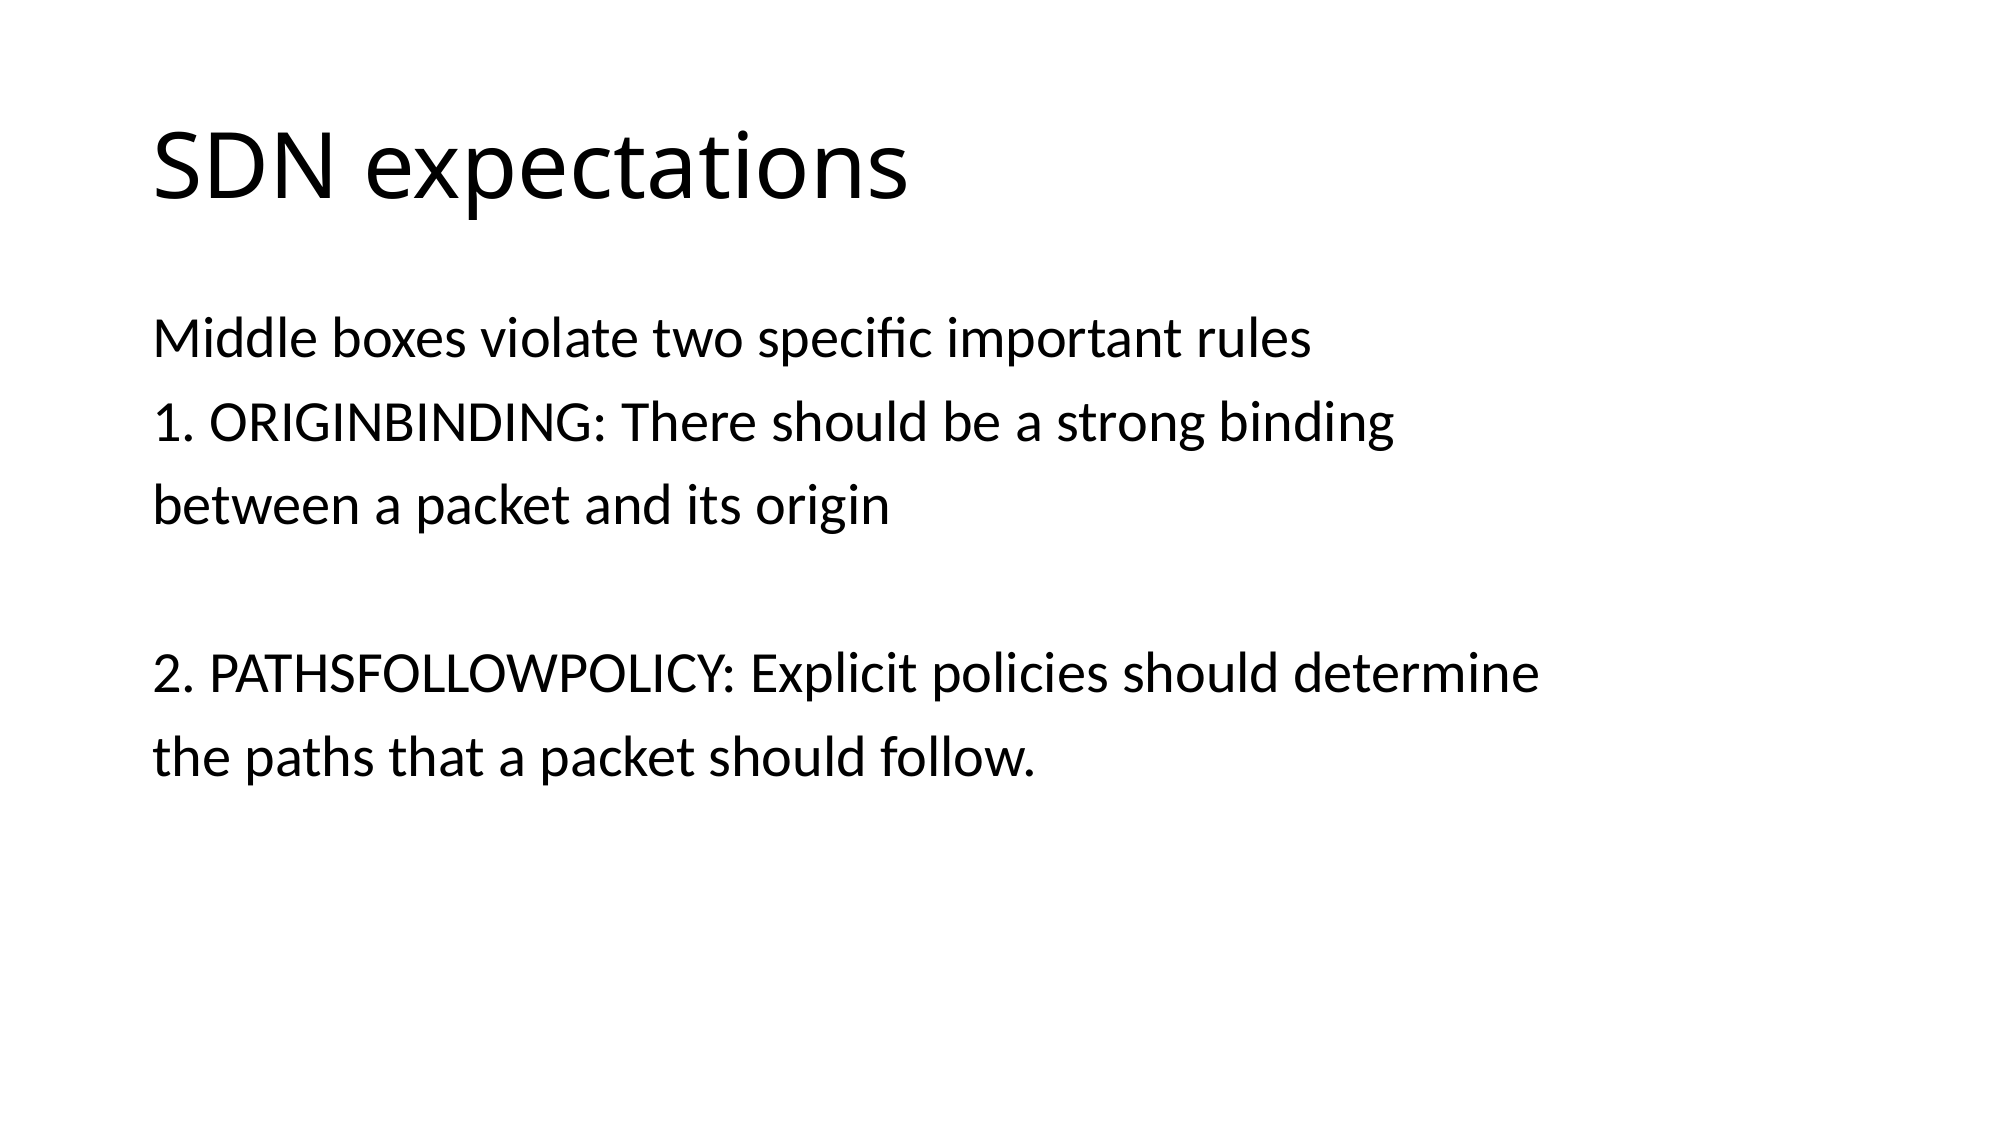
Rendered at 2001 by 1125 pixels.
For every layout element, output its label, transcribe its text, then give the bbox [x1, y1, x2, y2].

list Middle boxes violate two specific important rules 1. ORIGINBINDING: There should be a strong binding between a packet and its origin 2. PATHSFOLLOWPOLICY: Explicit policies should determine the paths that a packet should follow. [137, 299, 1863, 1014]
title SDN expectations [137, 59, 1863, 278]
